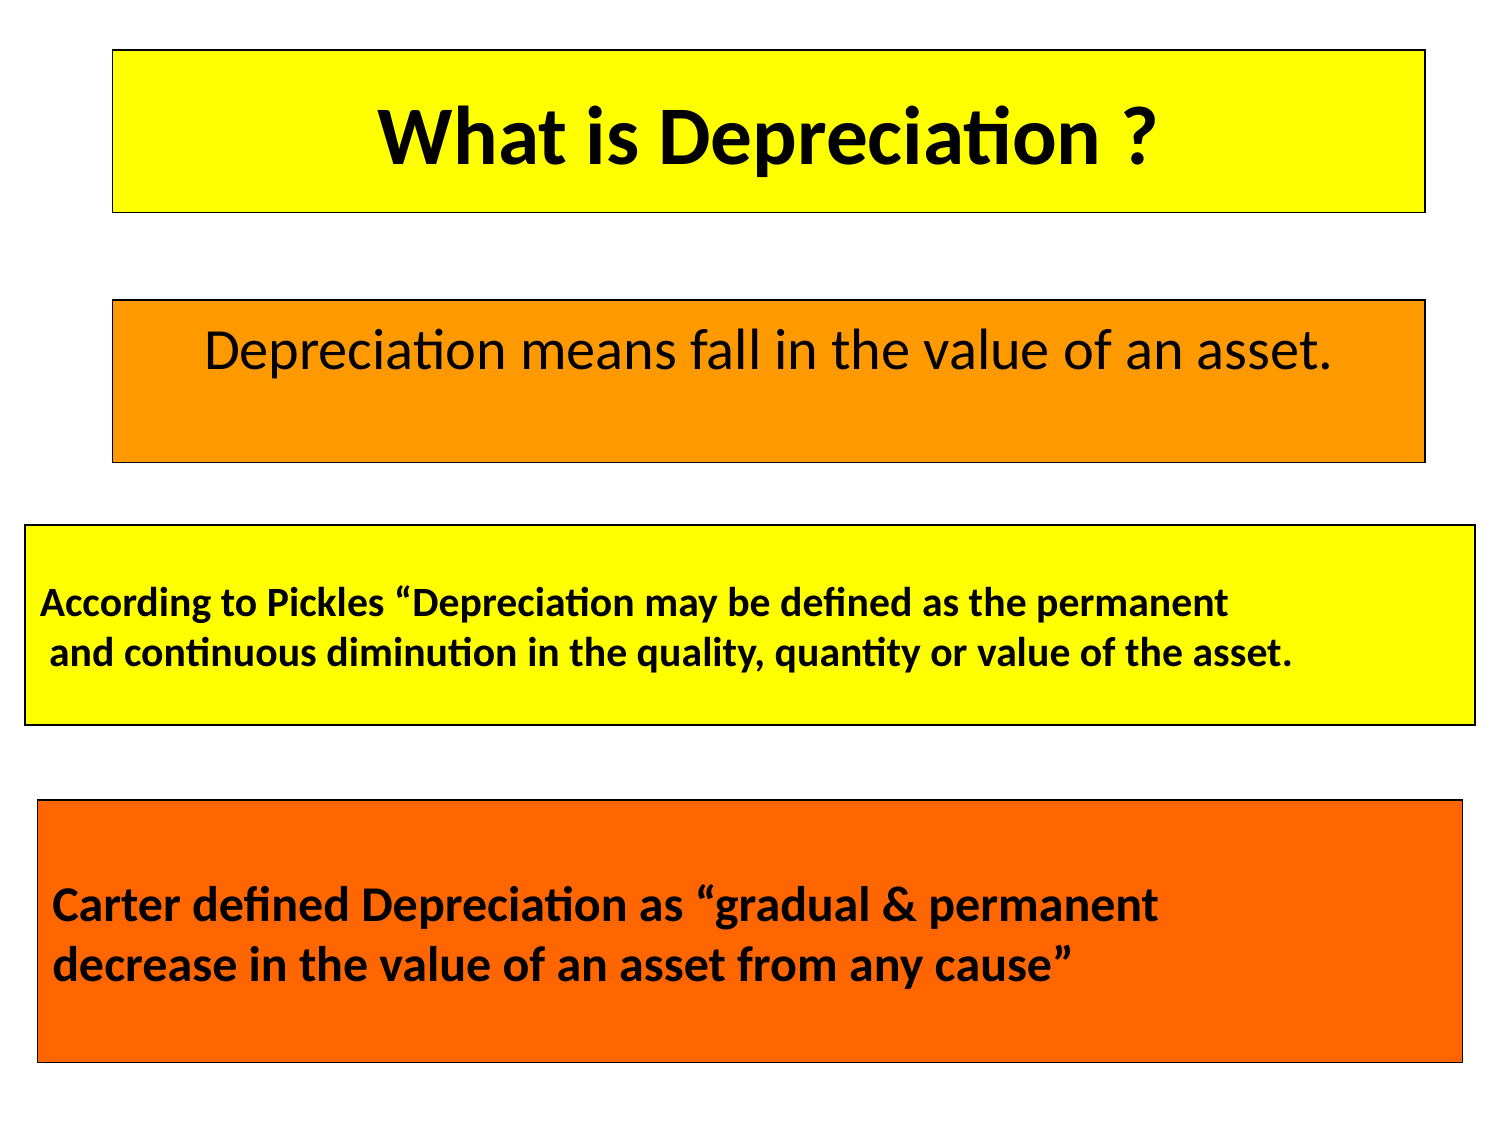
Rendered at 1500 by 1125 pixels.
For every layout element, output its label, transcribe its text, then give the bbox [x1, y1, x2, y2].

text_box Carter defined Depreciation as “gradual & permanent decrease in the value of an asset from any cause” [37, 800, 1463, 1063]
text_box What is Depreciation ? [112, 49, 1425, 213]
text_box According to Pickles “Depreciation may be defined as the permanent and continuous diminution in the quality, quantity or value of the asset. [24, 525, 1475, 725]
text_box Depreciation means fall in the value of an asset. [112, 299, 1425, 463]
